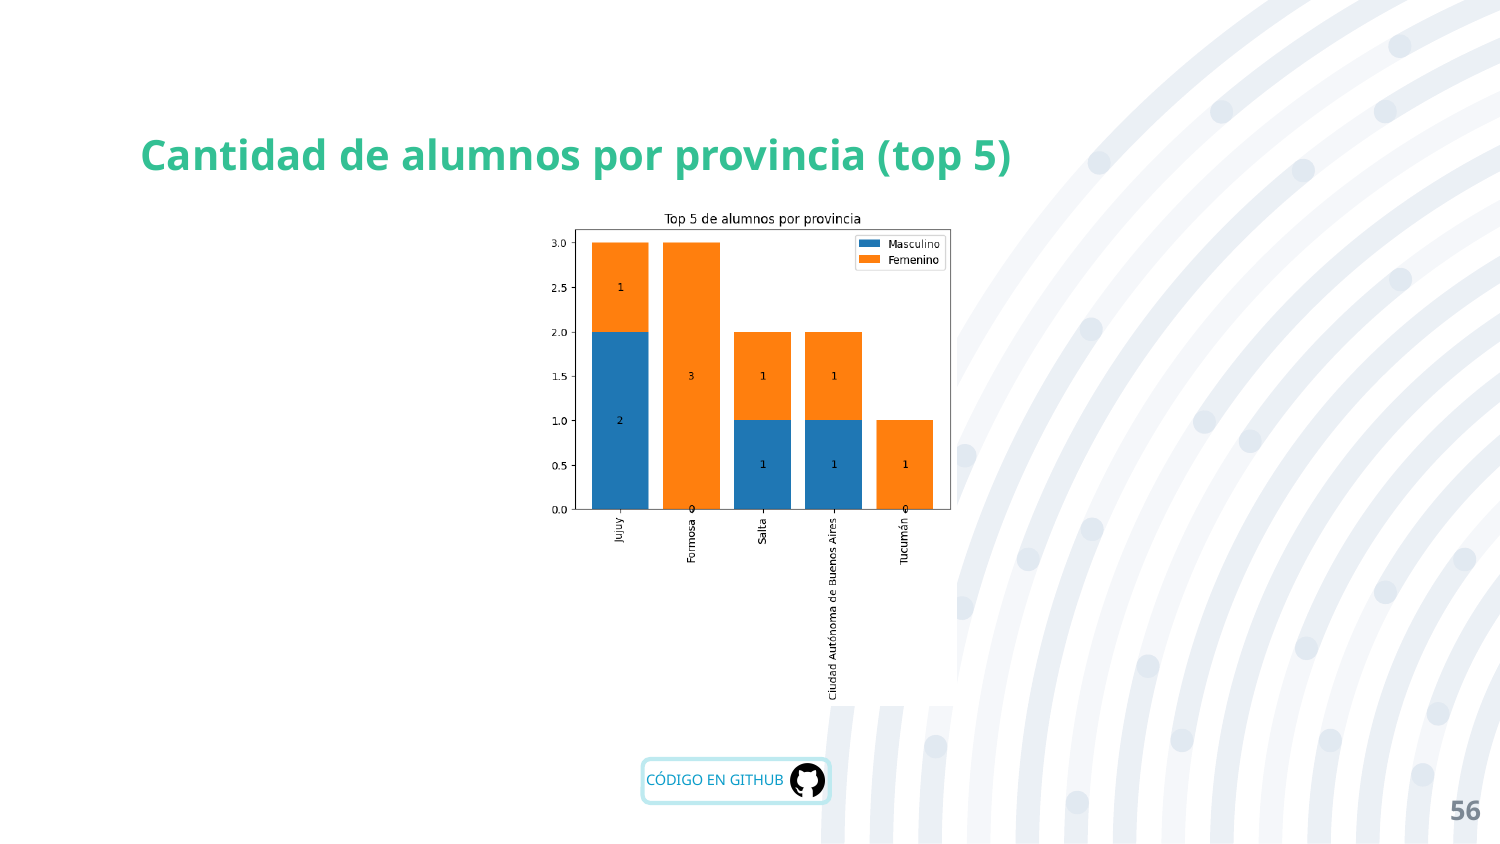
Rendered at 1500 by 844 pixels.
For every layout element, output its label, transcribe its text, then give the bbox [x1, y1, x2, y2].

slide_number 56 [1391, 779, 1482, 844]
title Cantidad de alumnos por provincia (top 5) [140, 130, 1360, 179]
picture [543, 205, 957, 706]
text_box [635, 759, 829, 802]
